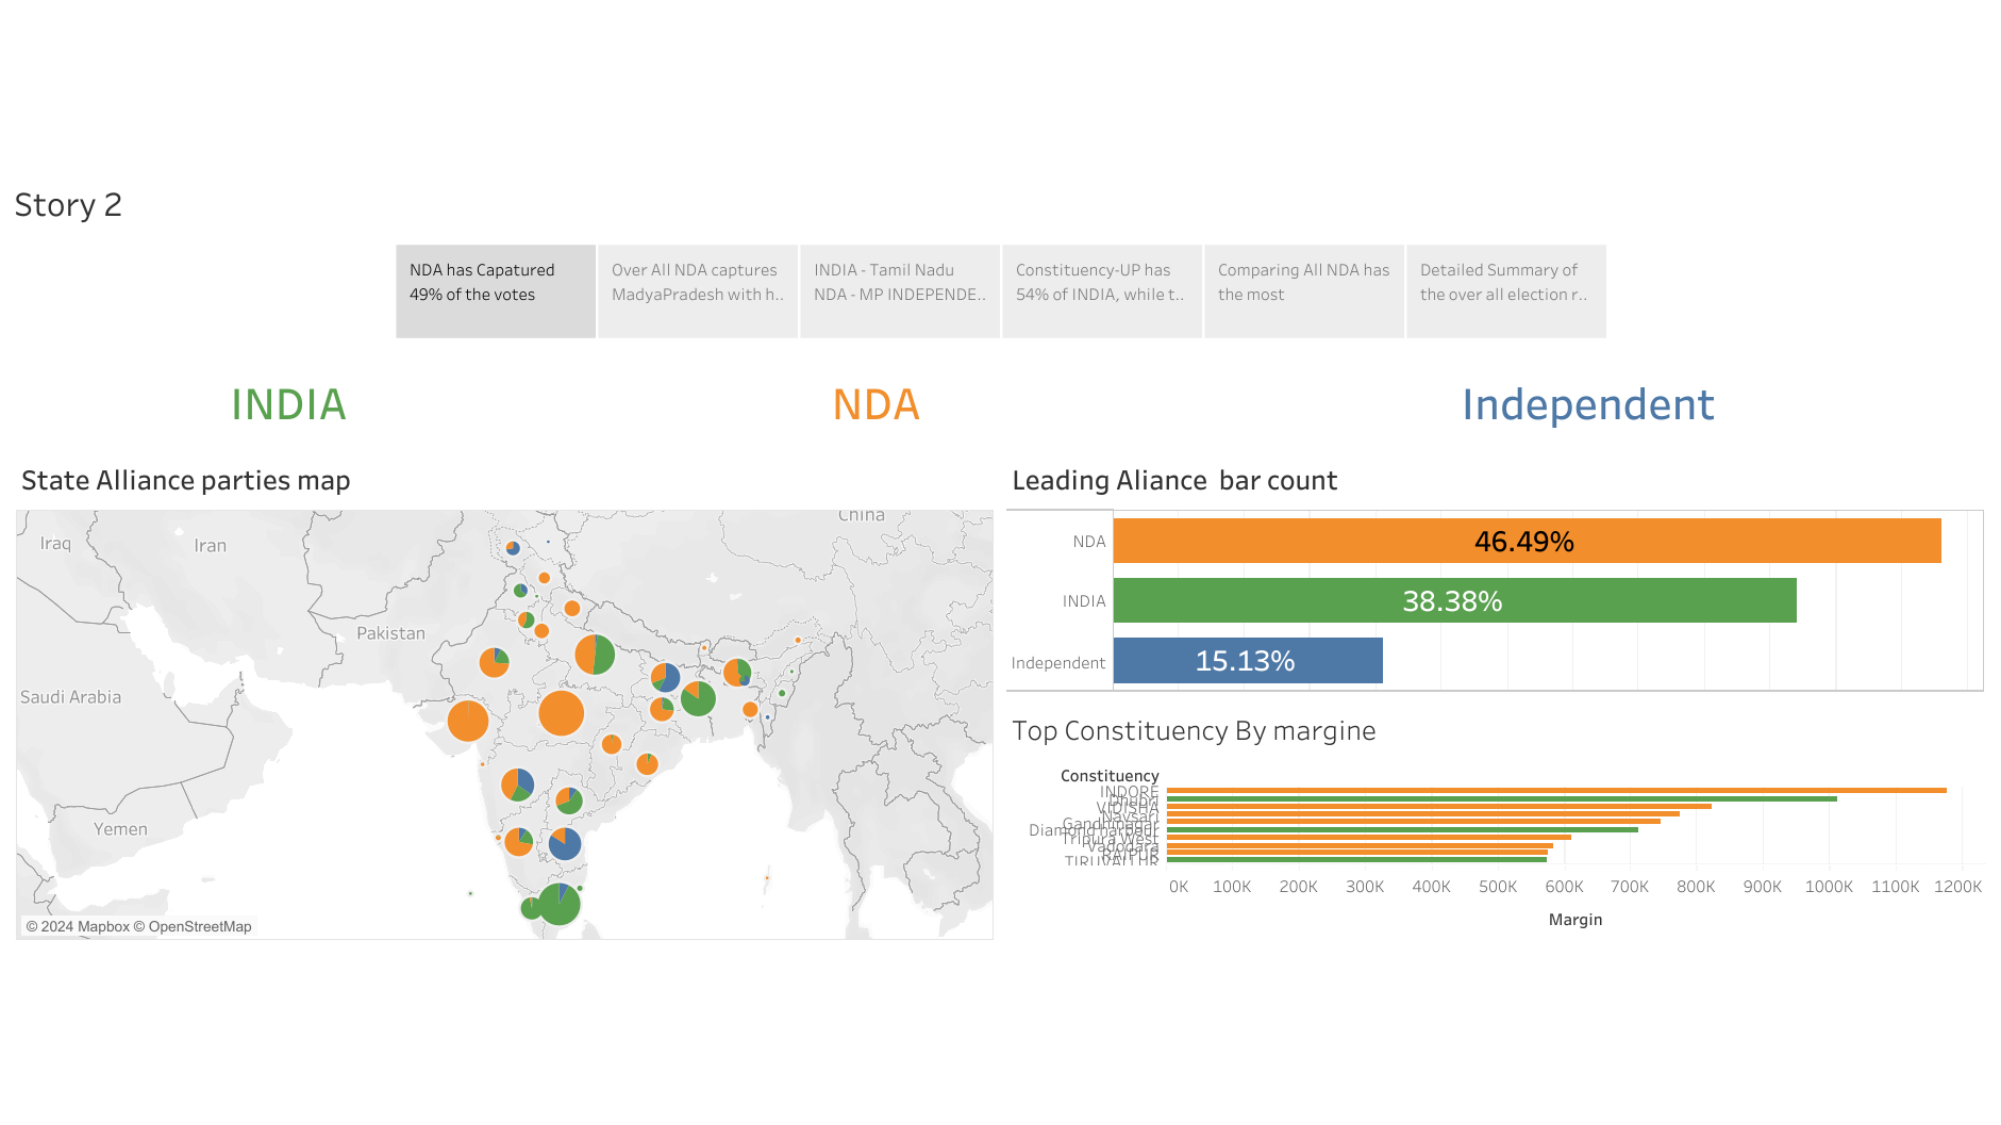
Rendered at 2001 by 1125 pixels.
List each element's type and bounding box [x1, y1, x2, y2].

picture [0, 169, 2000, 956]
